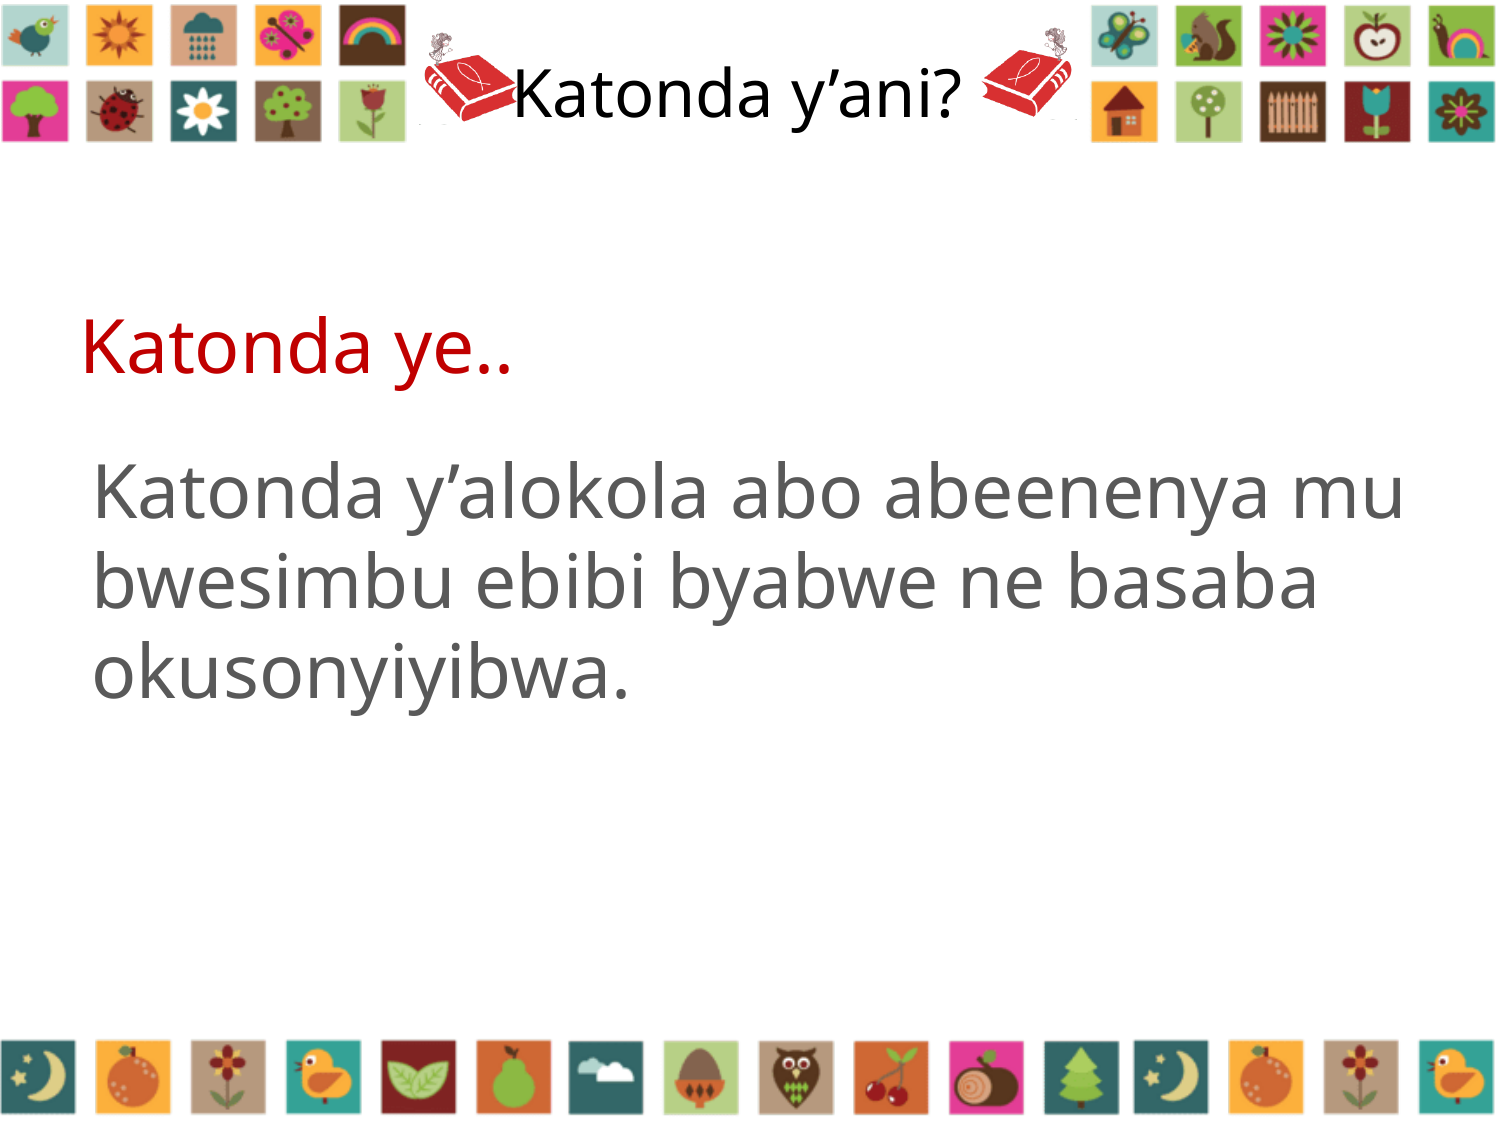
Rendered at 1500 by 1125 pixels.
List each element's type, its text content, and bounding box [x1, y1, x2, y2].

text_box Katonda y’ani? [425, 43, 1078, 139]
picture [950, 3, 1500, 150]
picture [0, 3, 550, 150]
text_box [0, 1028, 1500, 1118]
text_box Katonda ye.. [64, 290, 1412, 396]
text_box Katonda y’alokola abo abeenenya mu bwesimbu ebibi byabwe ne basaba okusonyiyibwa. [76, 436, 1436, 722]
